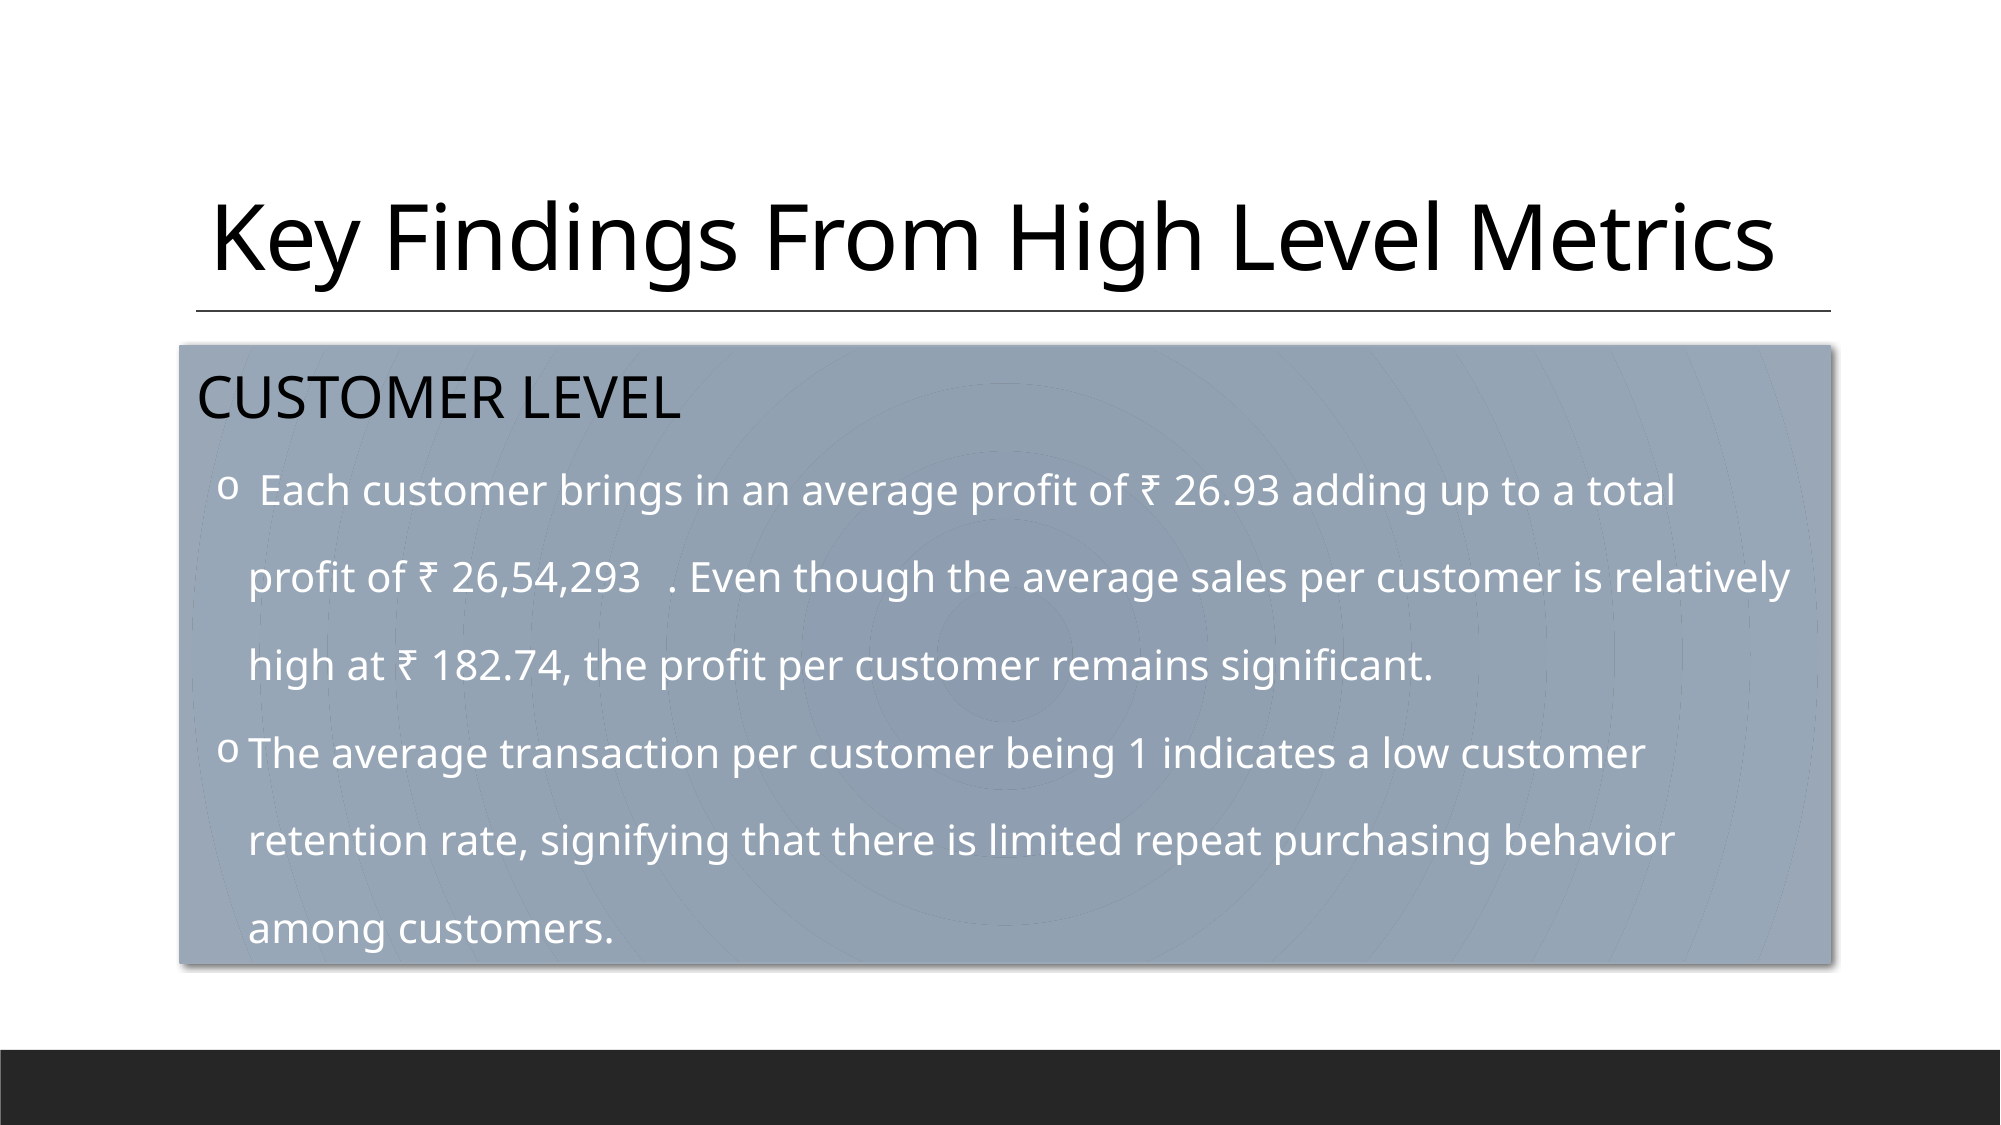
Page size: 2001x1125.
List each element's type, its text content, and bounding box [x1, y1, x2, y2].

list CUSTOMER LEVEL Each customer brings in an average profit of ₹ 26.93 adding up to a total profit of ₹ 26,54,293 . Even though the average sales per customer is relatively high at ₹ 182.74, the profit per customer remains significant. The average transaction per customer being 1 indicates a low customer retention rate, signifying that there is limited repeat purchasing behavior among customers. [179, 345, 1831, 964]
title Key Findings From High Level Metrics [180, 47, 1830, 299]
